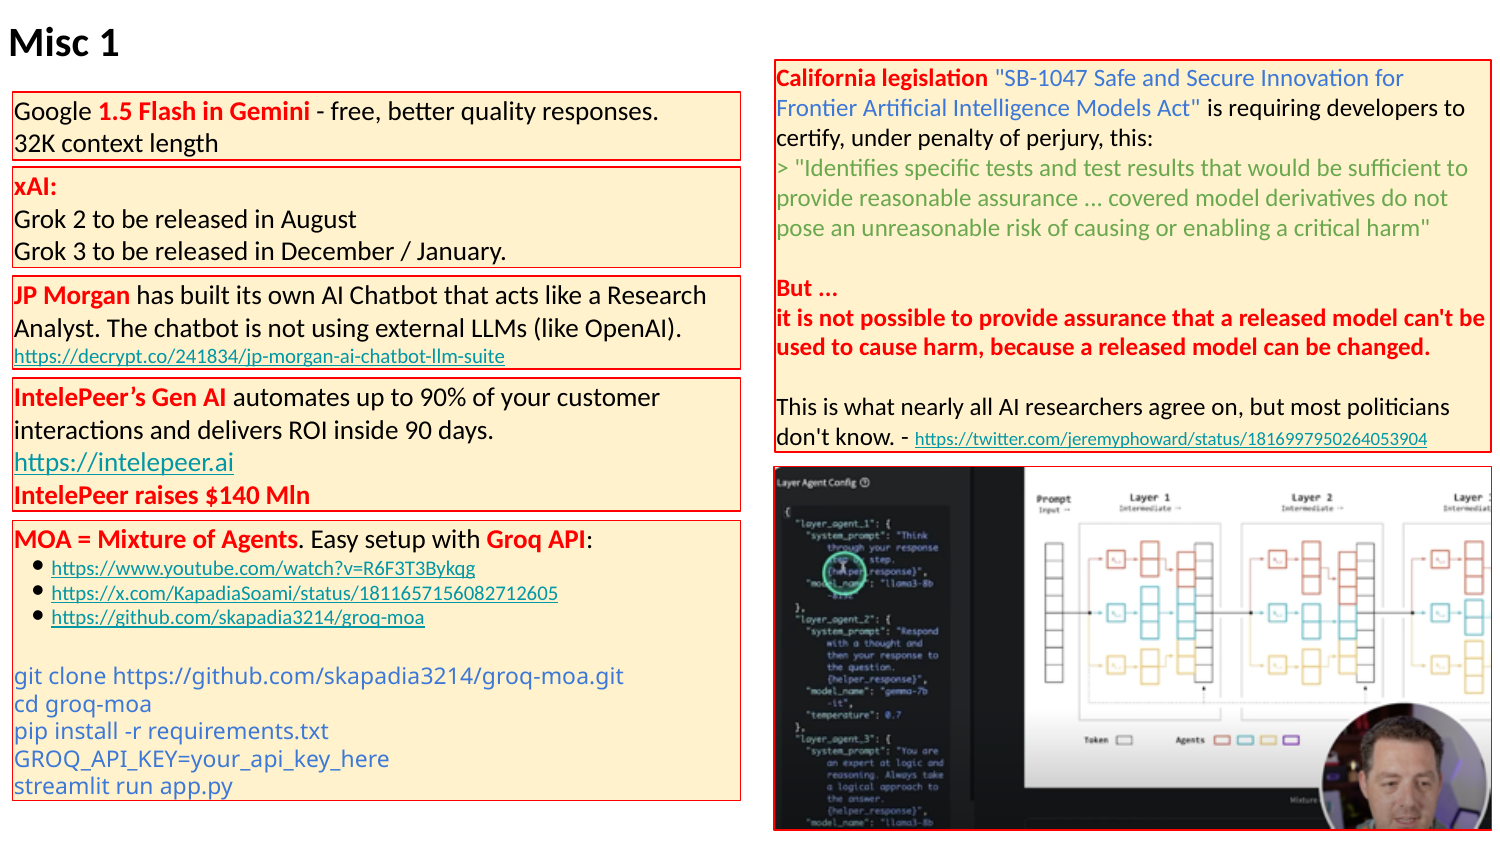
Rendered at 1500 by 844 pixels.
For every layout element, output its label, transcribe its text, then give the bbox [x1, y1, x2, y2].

text_box MOA = Mixture of Agents. Easy setup with Groq API: https://www.youtube.com/watch?v=R6F3T3Bykqg https://x.com/KapadiaSoami/status/1811657156082712605 https://github.com/skapadia3214/groq-moa git clone https://github.com/skapadia3214/groq-moa.git cd groq-moa pip install -r requirements.txt GROQ_API_KEY=your_api_key_here streamlit run app.py [12, 520, 741, 801]
text_box California legislation "SB-1047 Safe and Secure Innovation for Frontier Artificial Intelligence Models Act" is requiring developers to certify, under penalty of perjury, this: > "Identifies specific tests and test results that would be sufficient to provide reasonable assurance ... covered model derivatives do not pose an unreasonable risk of causing or enabling a critical harm" But ... it is not possible to provide assurance that a released model can't be used to cause harm, because a released model can be changed. This is what nearly all AI researchers agree on, but most politicians don't know. - https://twitter.com/jeremyphoward/status/1816997950264053904 [774, 60, 1491, 453]
text_box Google 1.5 Flash in Gemini - free, better quality responses. 32K context length [12, 91, 741, 160]
text_box IntelePeer’s Gen AI automates up to 90% of your customer interactions and delivers ROI inside 90 days. https://intelepeer.ai IntelePeer raises $140 Mln [12, 378, 741, 511]
picture [774, 466, 1492, 830]
text_box Misc 1 [6, 13, 161, 67]
text_box xAI: Grok 2 to be released in August Grok 3 to be released in December / January. [12, 167, 741, 268]
text_box JP Morgan has built its own AI Chatbot that acts like a Research Analyst. The chatbot is not using external LLMs (like OpenAI). https://decrypt.co/241834/jp-morgan-ai-chatbot-llm-suite [12, 276, 741, 369]
